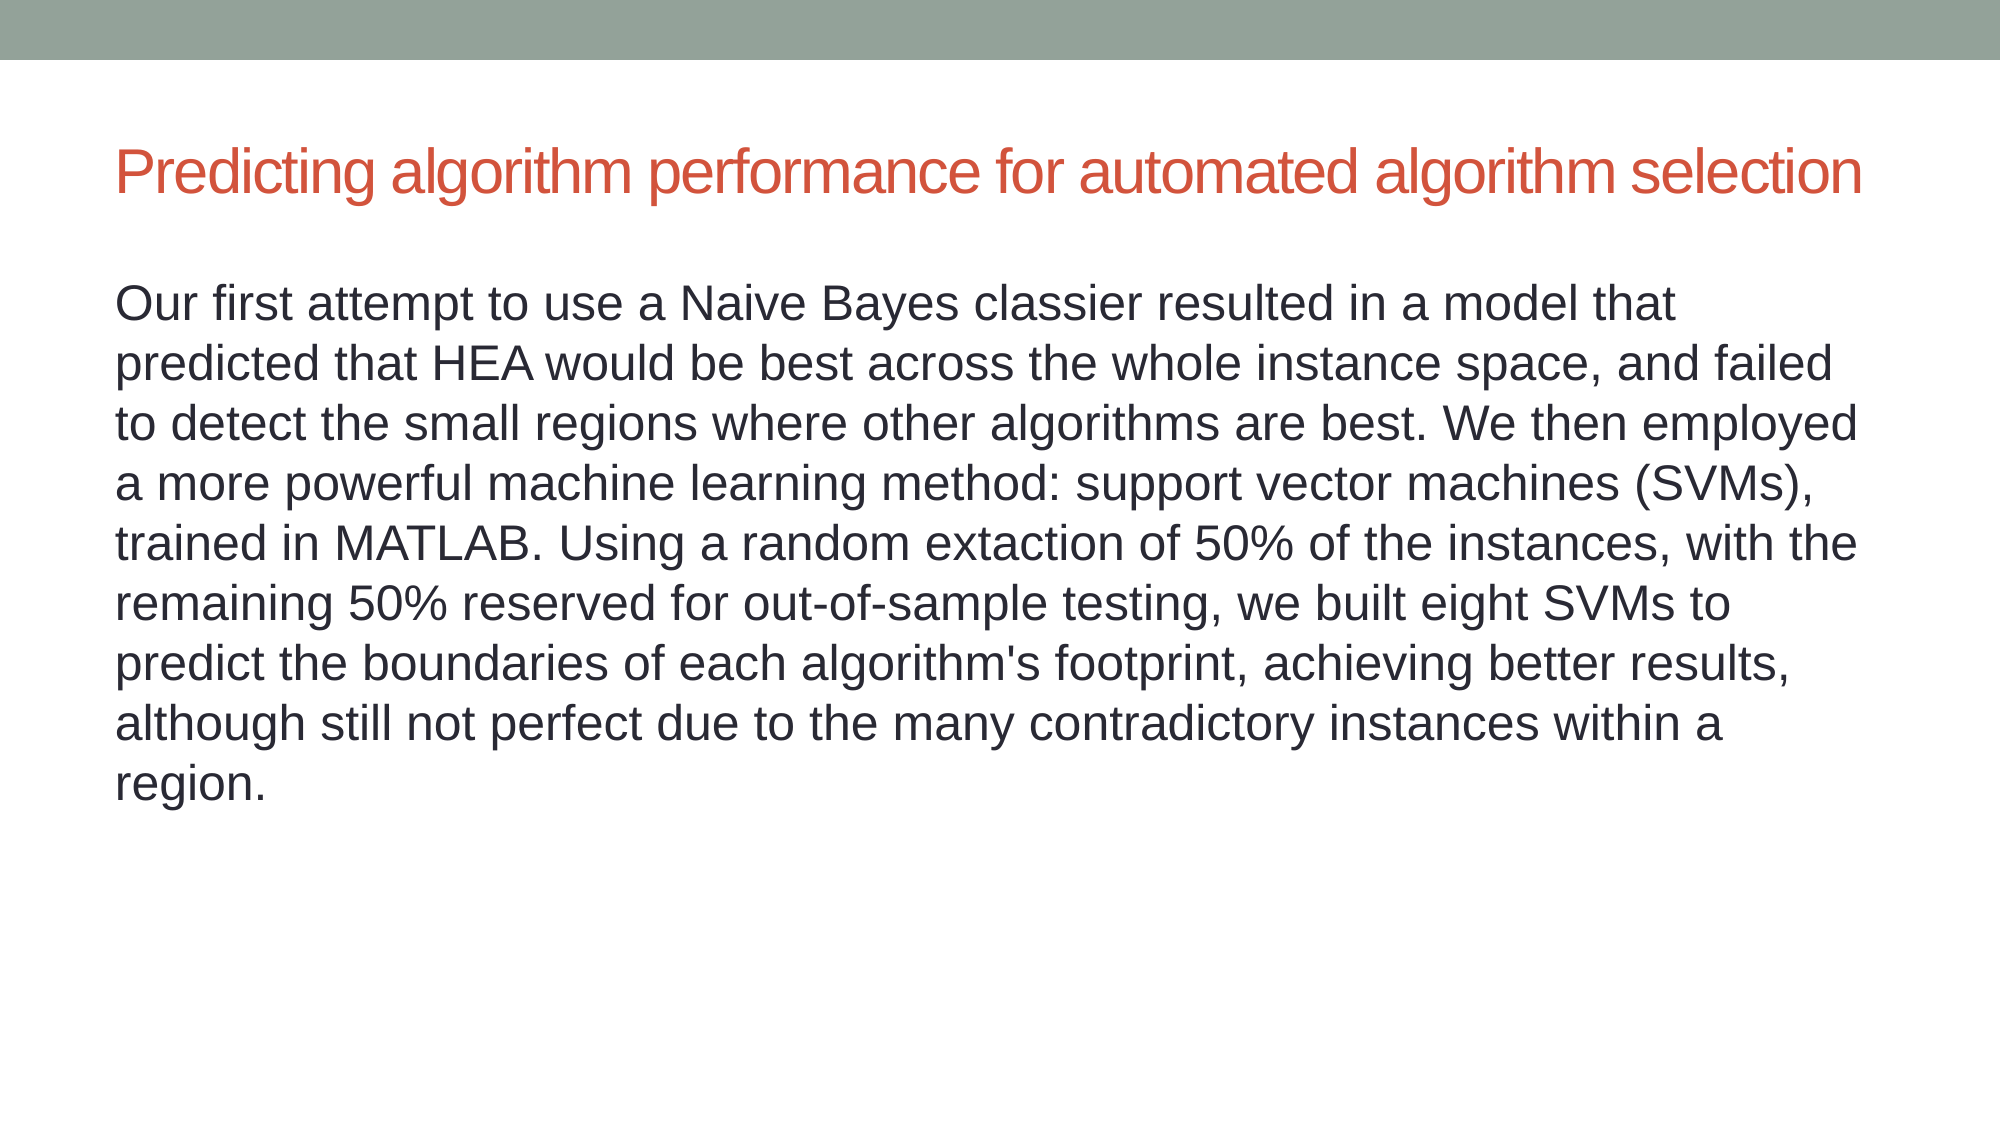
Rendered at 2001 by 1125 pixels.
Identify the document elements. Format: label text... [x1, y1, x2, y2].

list Our first attempt to use a Naive Bayes classier resulted in a model that predicted that HEA would be best across the whole instance space, and failed to detect the small regions where other algorithms are best. We then employed a more powerful machine learning method: support vector machines (SVMs), trained in MATLAB. Using a random extaction of 50% of the instances, with the remaining 50% reserved for out-of-sample testing, we built eight SVMs to predict the boundaries of each algorithm's footprint, achieving better results, although still not perfect due to the many contradictory instances within a region. [99, 262, 1900, 1063]
title Predicting algorithm performance for automated algorithm selection [99, 87, 1900, 250]
